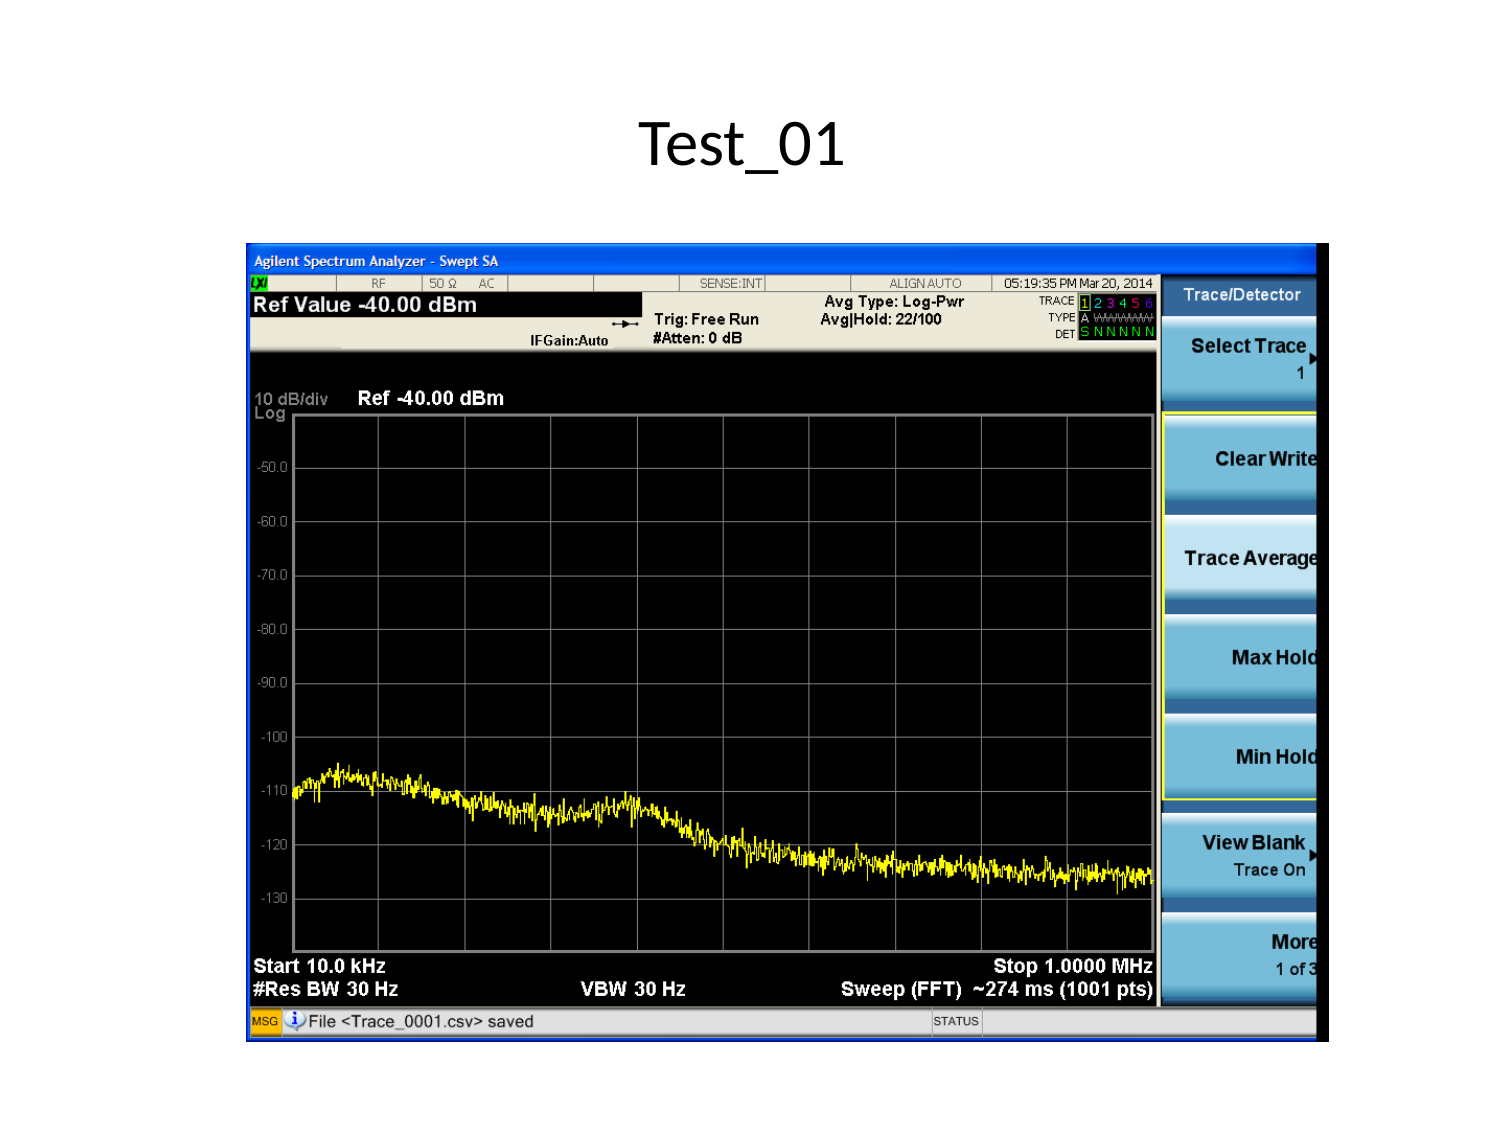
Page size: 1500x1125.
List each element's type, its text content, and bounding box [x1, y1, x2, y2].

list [246, 243, 1330, 1042]
title Test_01 [17, 45, 1483, 233]
